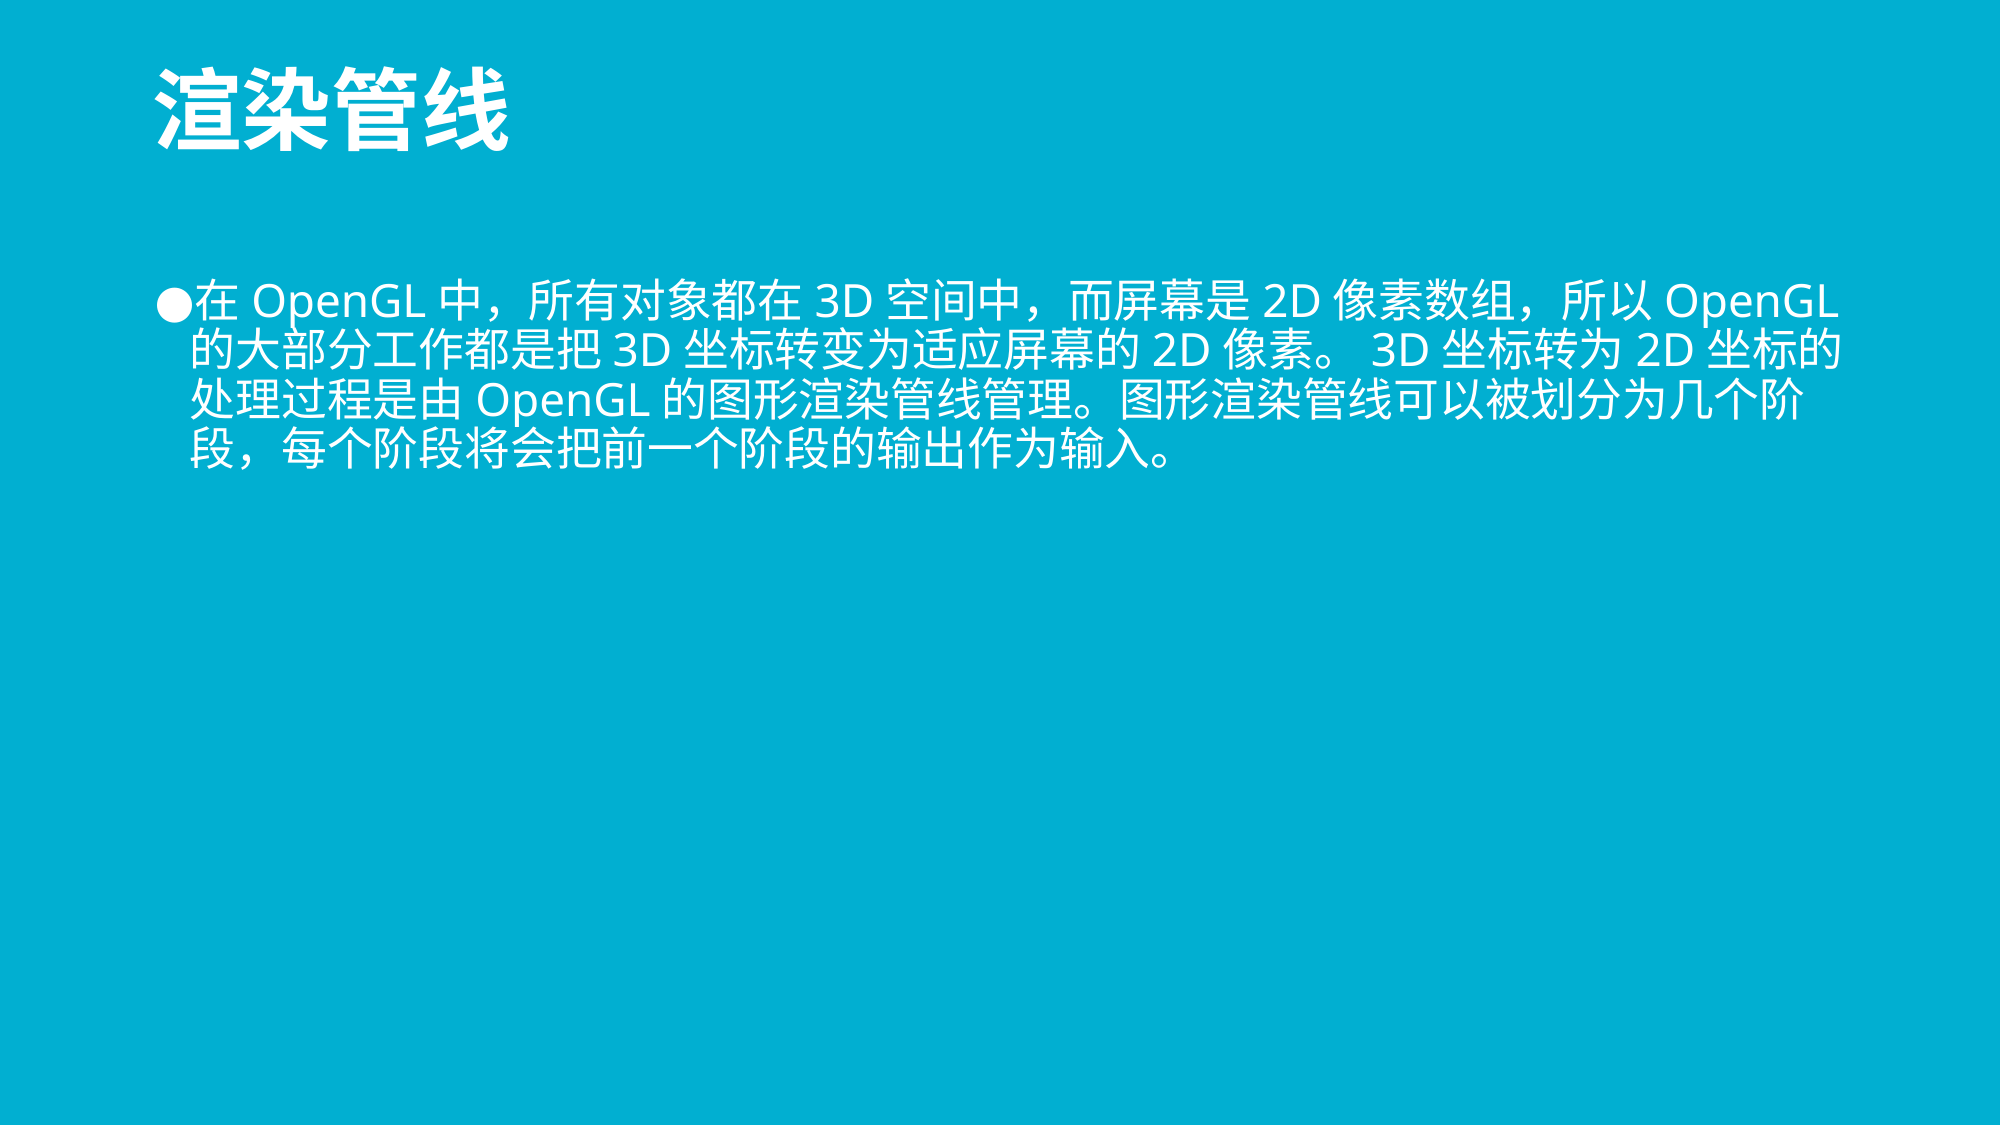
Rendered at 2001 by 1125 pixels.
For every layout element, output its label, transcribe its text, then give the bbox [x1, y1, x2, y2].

title 渲染管线 [137, 59, 1863, 270]
list 在OpenGL中，所有对象都在3D空间中，而屏幕是2D像素数组，所以OpenGL的大部分工作都是把3D坐标转变为适应屏幕的2D像素。3D坐标转为2D坐标的处理过程是由OpenGL的图形渲染管线管理。图形渲染管线可以被划分为几个阶段，每个阶段将会把前一个阶段的输出作为输入。 [137, 270, 1863, 985]
